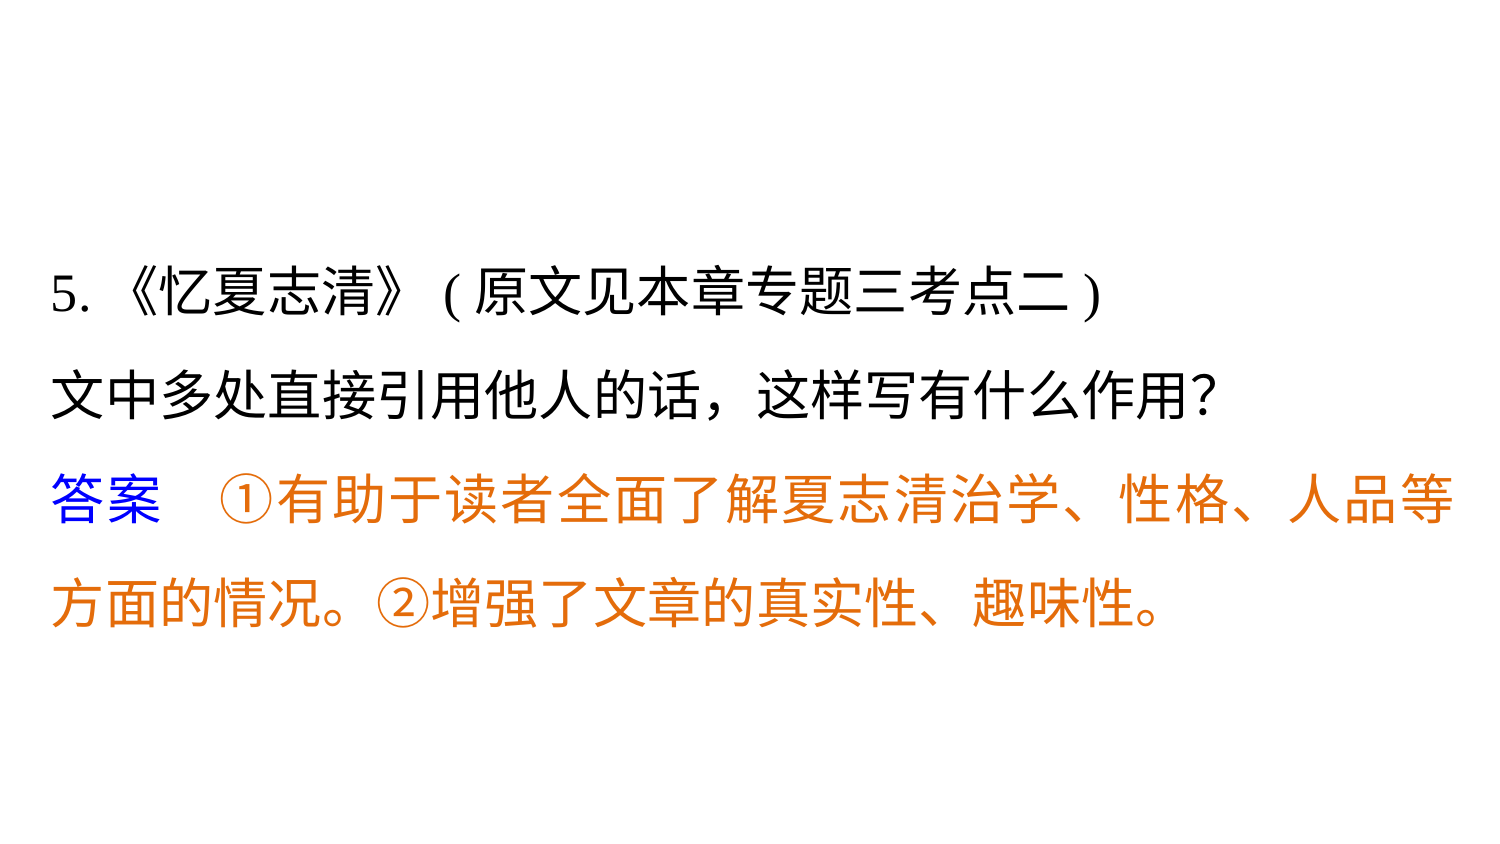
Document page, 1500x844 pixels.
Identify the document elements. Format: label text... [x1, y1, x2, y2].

text_box 5.《忆夏志清》(原文见本章专题三考点二) 文中多处直接引用他人的话，这样写有什么作用？ 答案 ①有助于读者全面了解夏志清治学、性格、人品等方面的情况。②增强了文章的真实性、趣味性。 [36, 210, 1469, 642]
